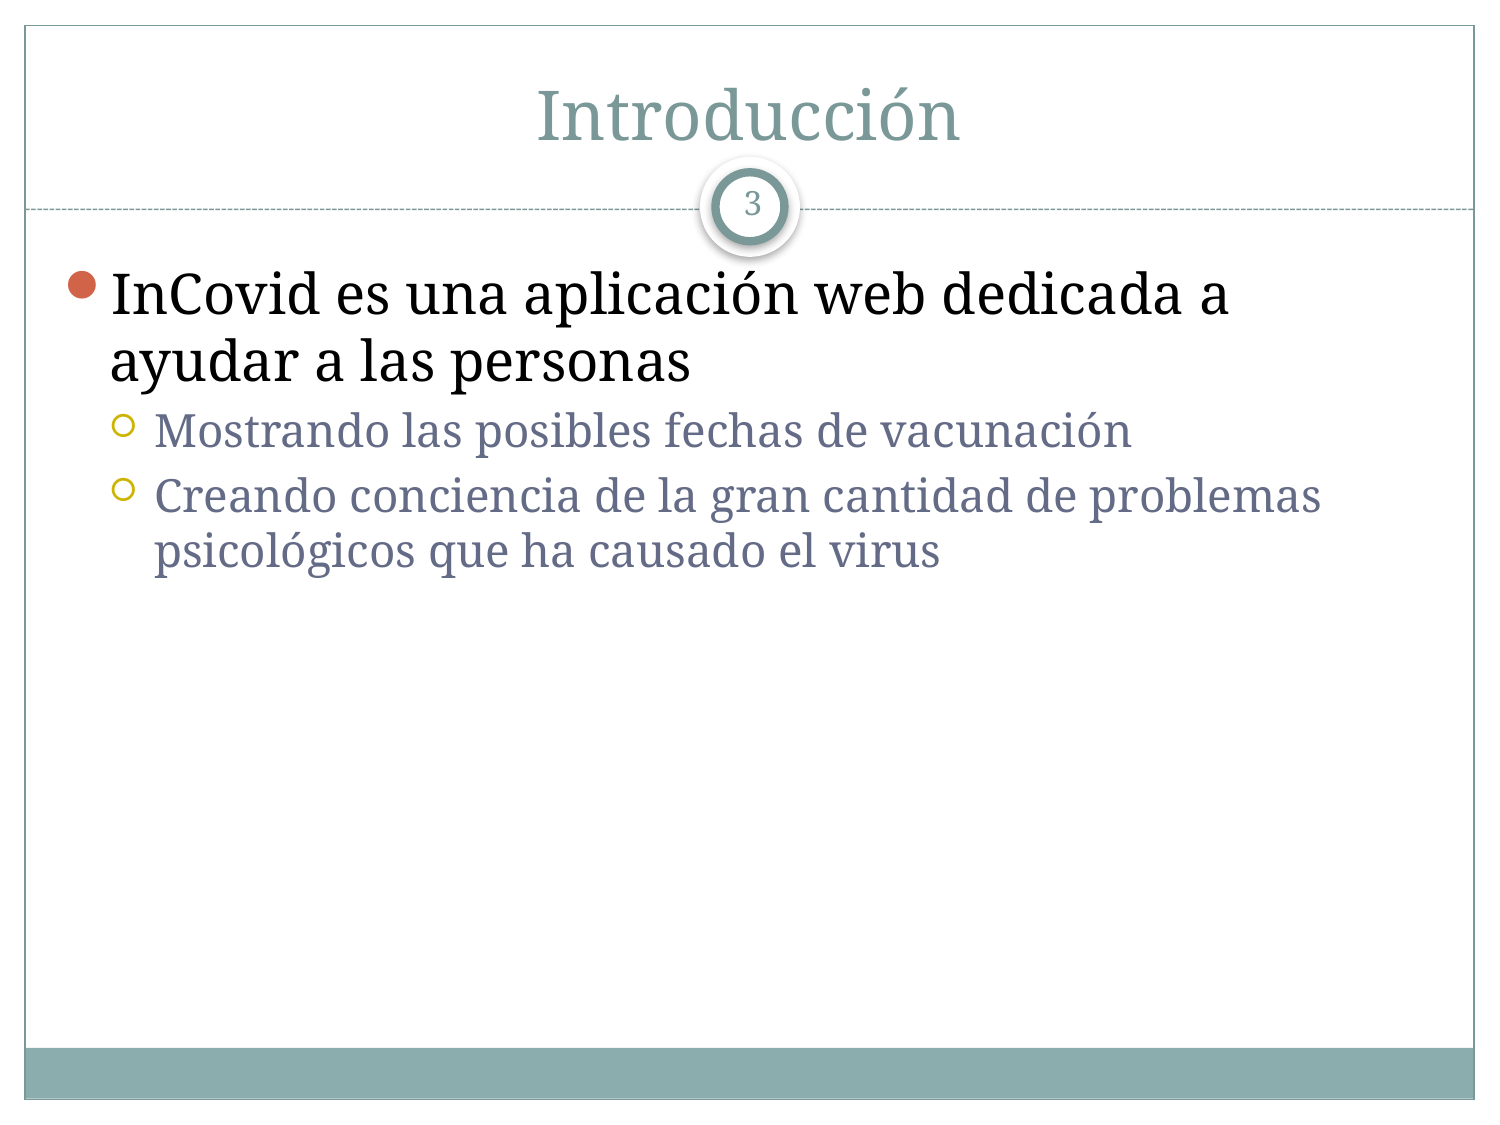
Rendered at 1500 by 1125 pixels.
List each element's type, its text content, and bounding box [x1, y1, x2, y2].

title Introducción [49, 37, 1450, 162]
list InCovid es una aplicación web dedicada a ayudar a las personas Mostrando las posibles fechas de vacunación Creando conciencia de la gran cantidad de problemas psicológicos que ha causado el virus [49, 250, 1445, 1001]
slide_number 3 [715, 168, 791, 241]
